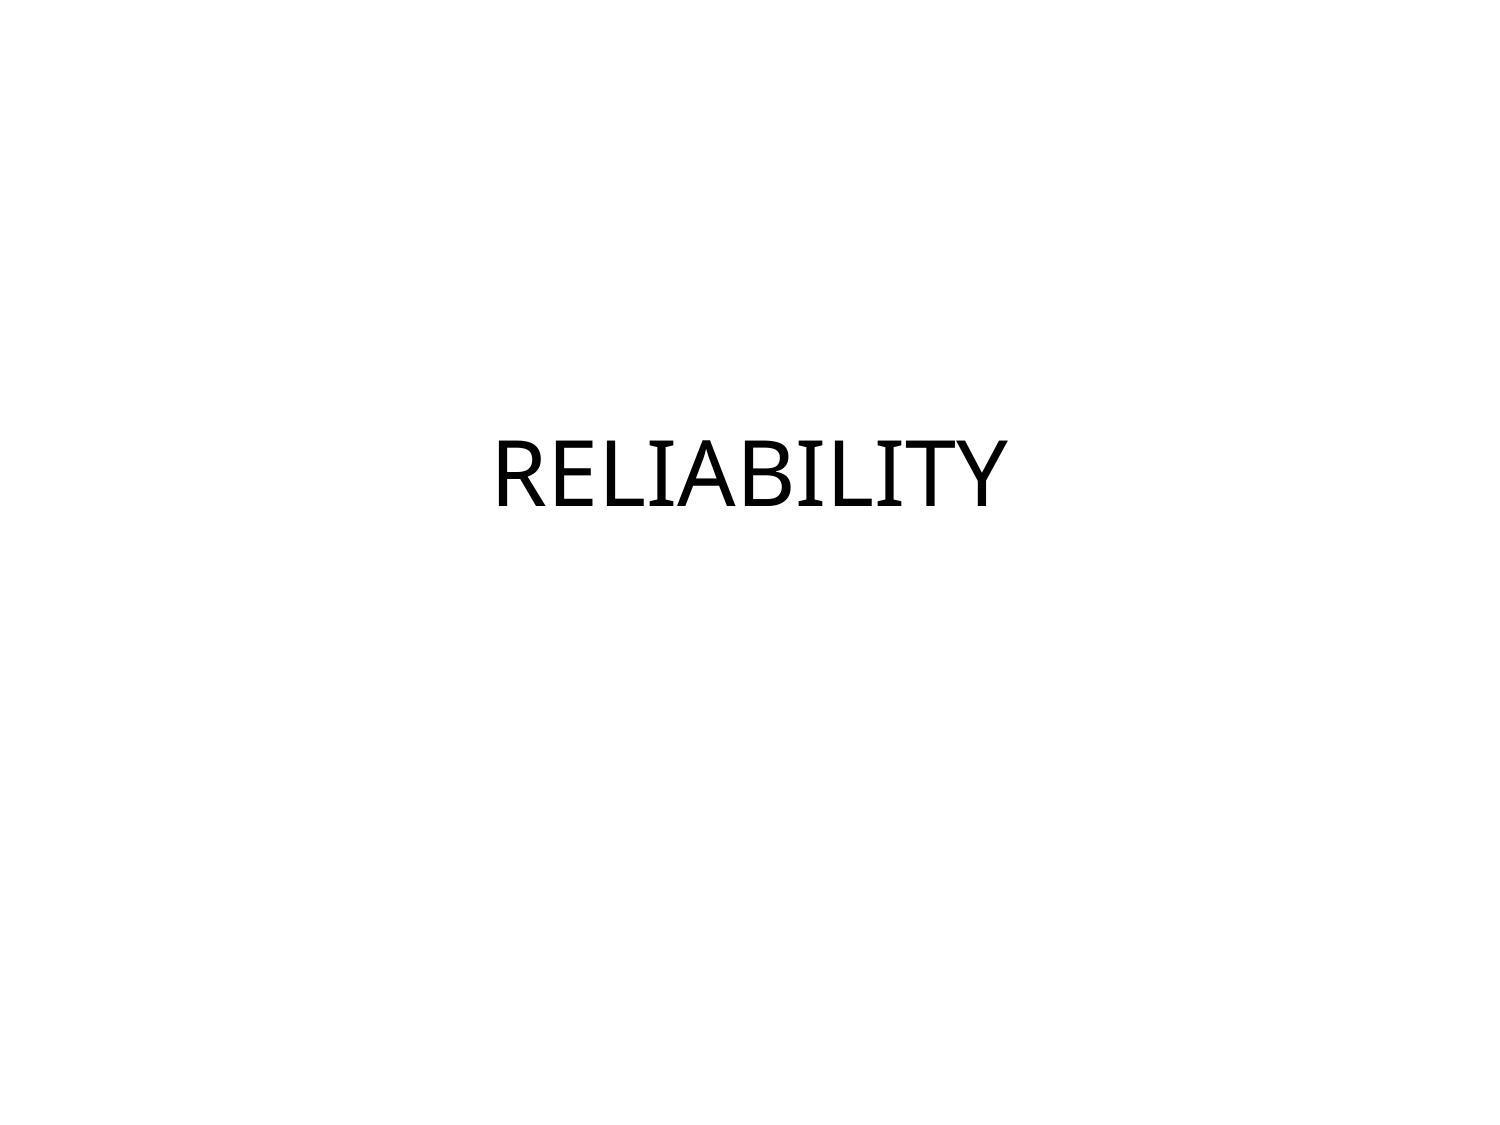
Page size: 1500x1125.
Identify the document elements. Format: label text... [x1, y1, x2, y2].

title RELIABILITY [112, 349, 1388, 591]
